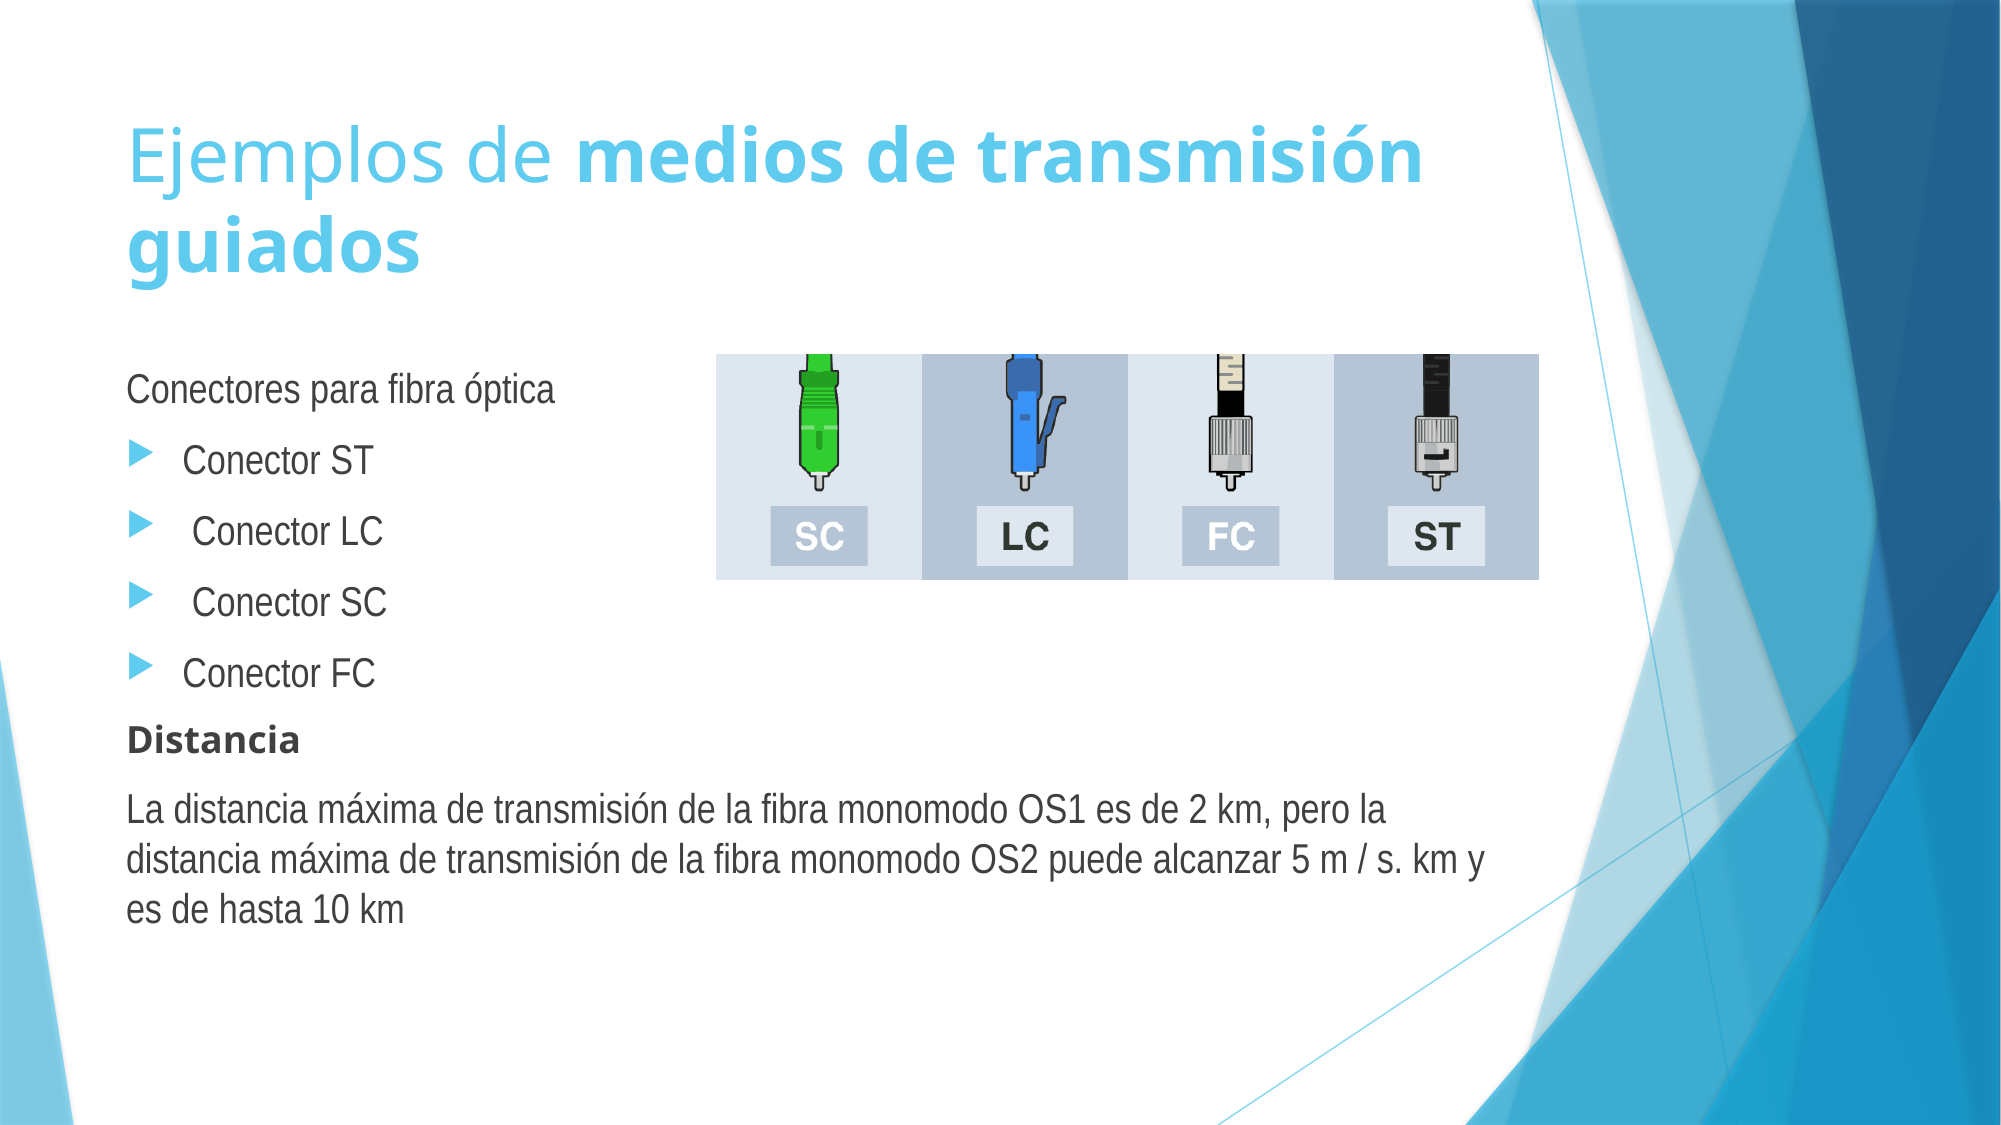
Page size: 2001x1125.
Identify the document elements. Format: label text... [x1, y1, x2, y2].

list Conectores para fibra óptica Conector ST Conector LC Conector SC Conector FC Distancia La distancia máxima de transmisión de la fibra monomodo OS1 es de 2 km, pero la distancia máxima de transmisión de la fibra monomodo OS2 puede alcanzar 5 m / s. km y es de hasta 10 km [111, 354, 1522, 992]
title Ejemplos de medios de transmisión guiados [111, 99, 1522, 317]
picture [715, 353, 1539, 580]
